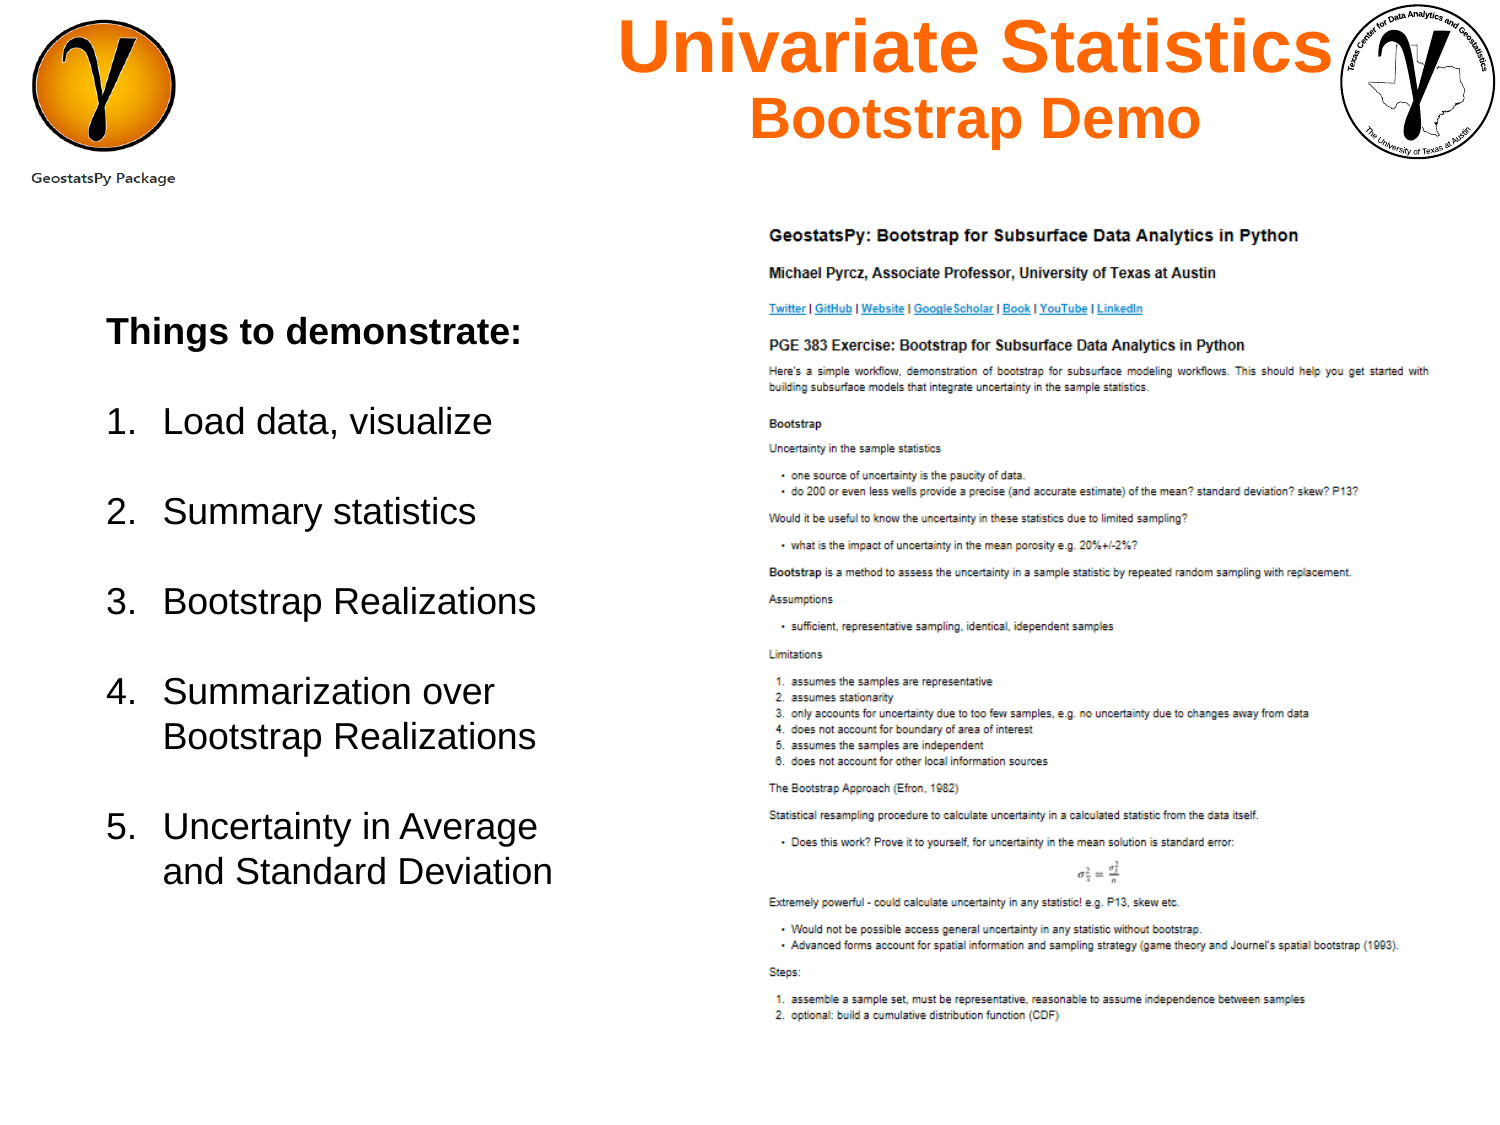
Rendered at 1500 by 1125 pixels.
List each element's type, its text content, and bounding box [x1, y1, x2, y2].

picture [15, 18, 191, 188]
picture [762, 212, 1436, 1029]
title Univariate Statistics Bootstrap Demo [535, 0, 1417, 188]
text_box Things to demonstrate: Load data, visualize Summary statistics Bootstrap Realizations Summarization over Bootstrap Realizations Uncertainty in Average and Standard Deviation [91, 299, 588, 945]
